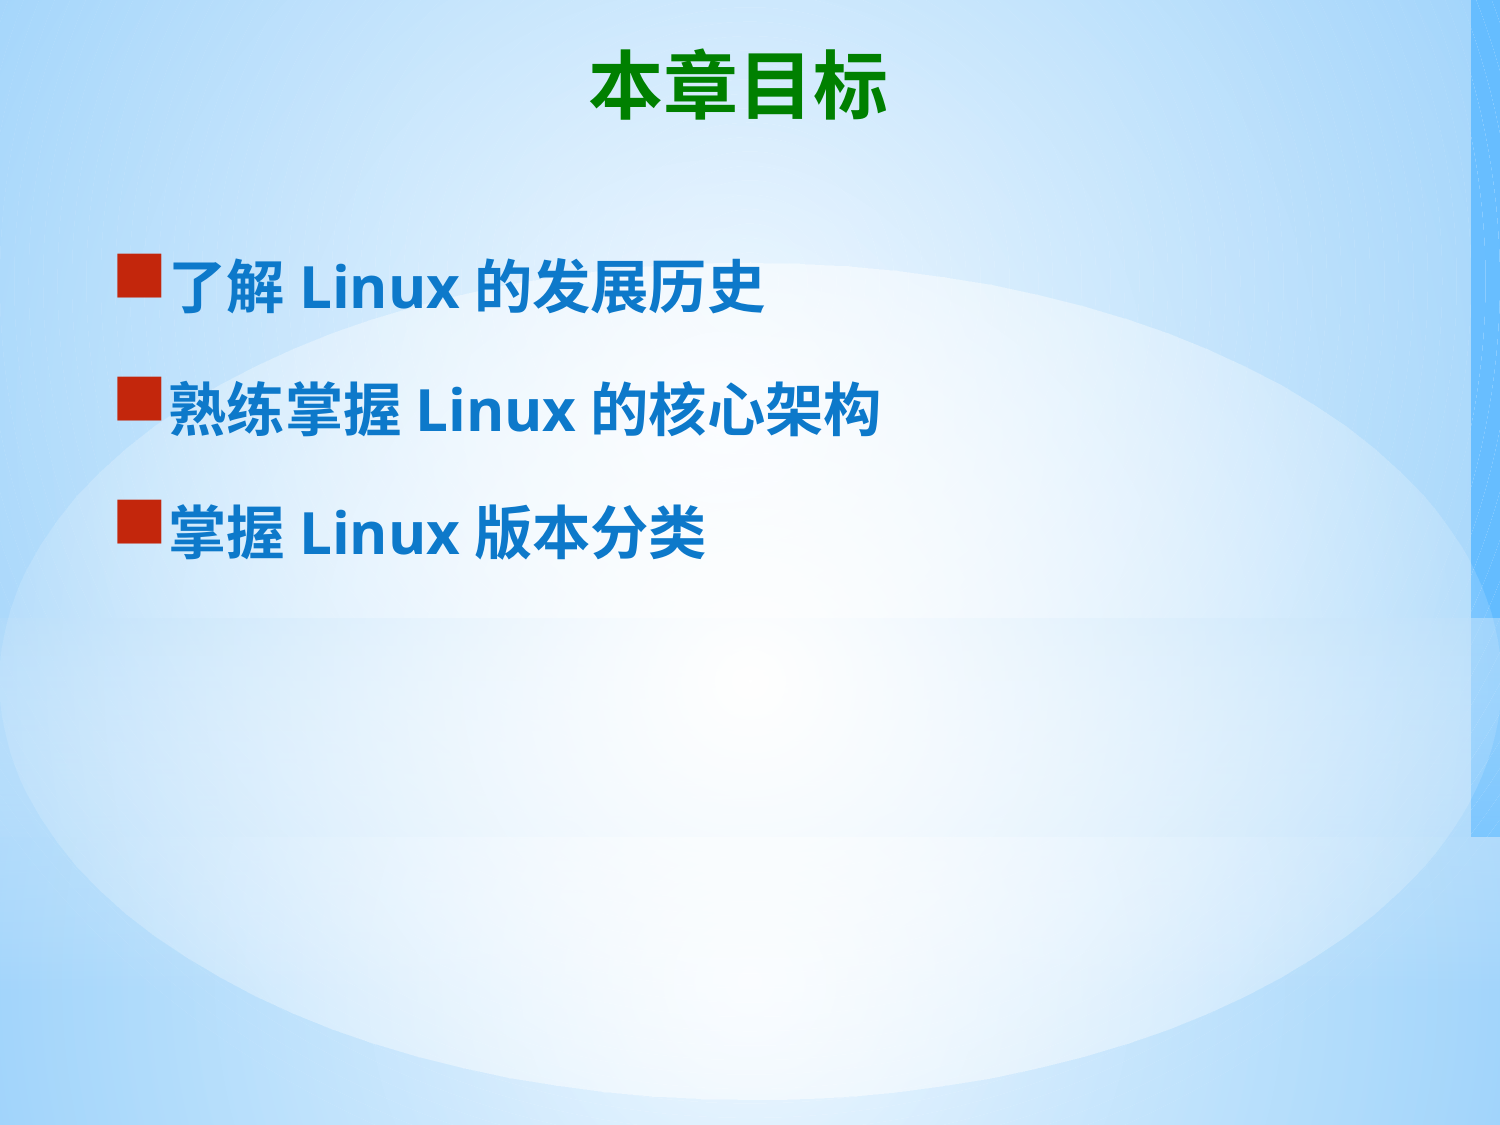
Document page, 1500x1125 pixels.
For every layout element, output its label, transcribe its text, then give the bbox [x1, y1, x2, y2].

title 本章目标 [88, 30, 1388, 149]
list 了解Linux的发展历史 熟练掌握Linux的核心架构 掌握Linux版本分类 [88, 208, 1388, 953]
